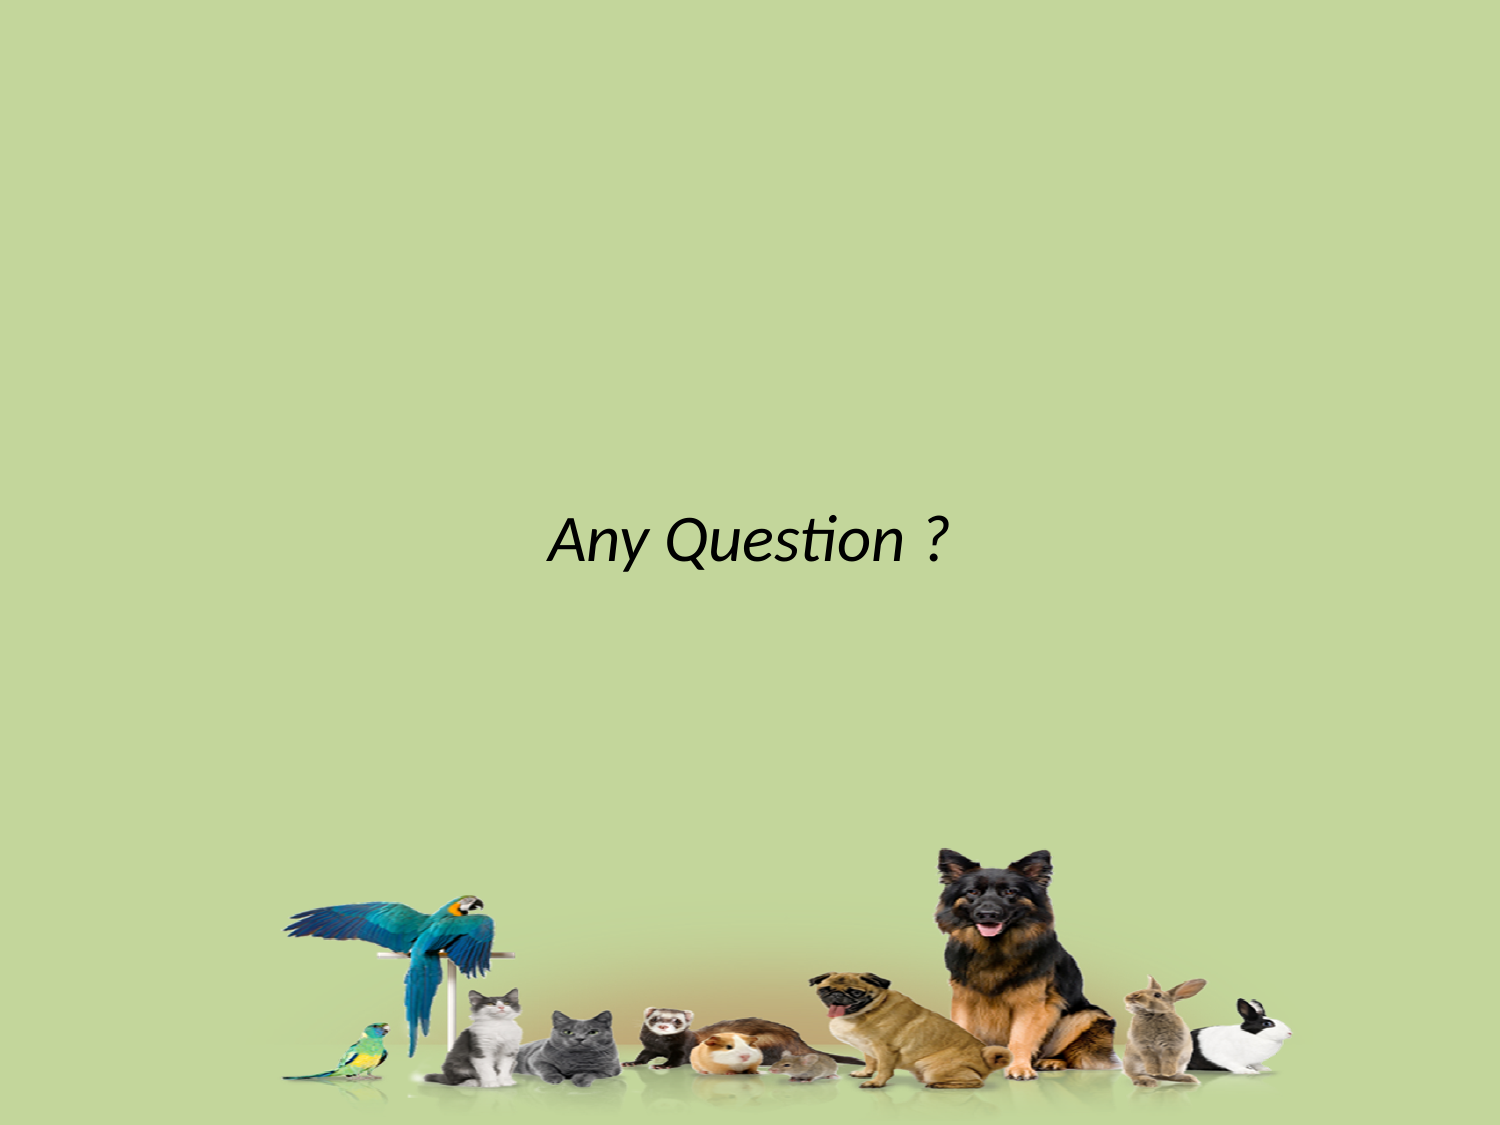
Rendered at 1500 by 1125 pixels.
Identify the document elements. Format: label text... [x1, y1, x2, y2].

picture [237, 837, 1313, 1122]
list Any Question ? [75, 487, 1425, 588]
